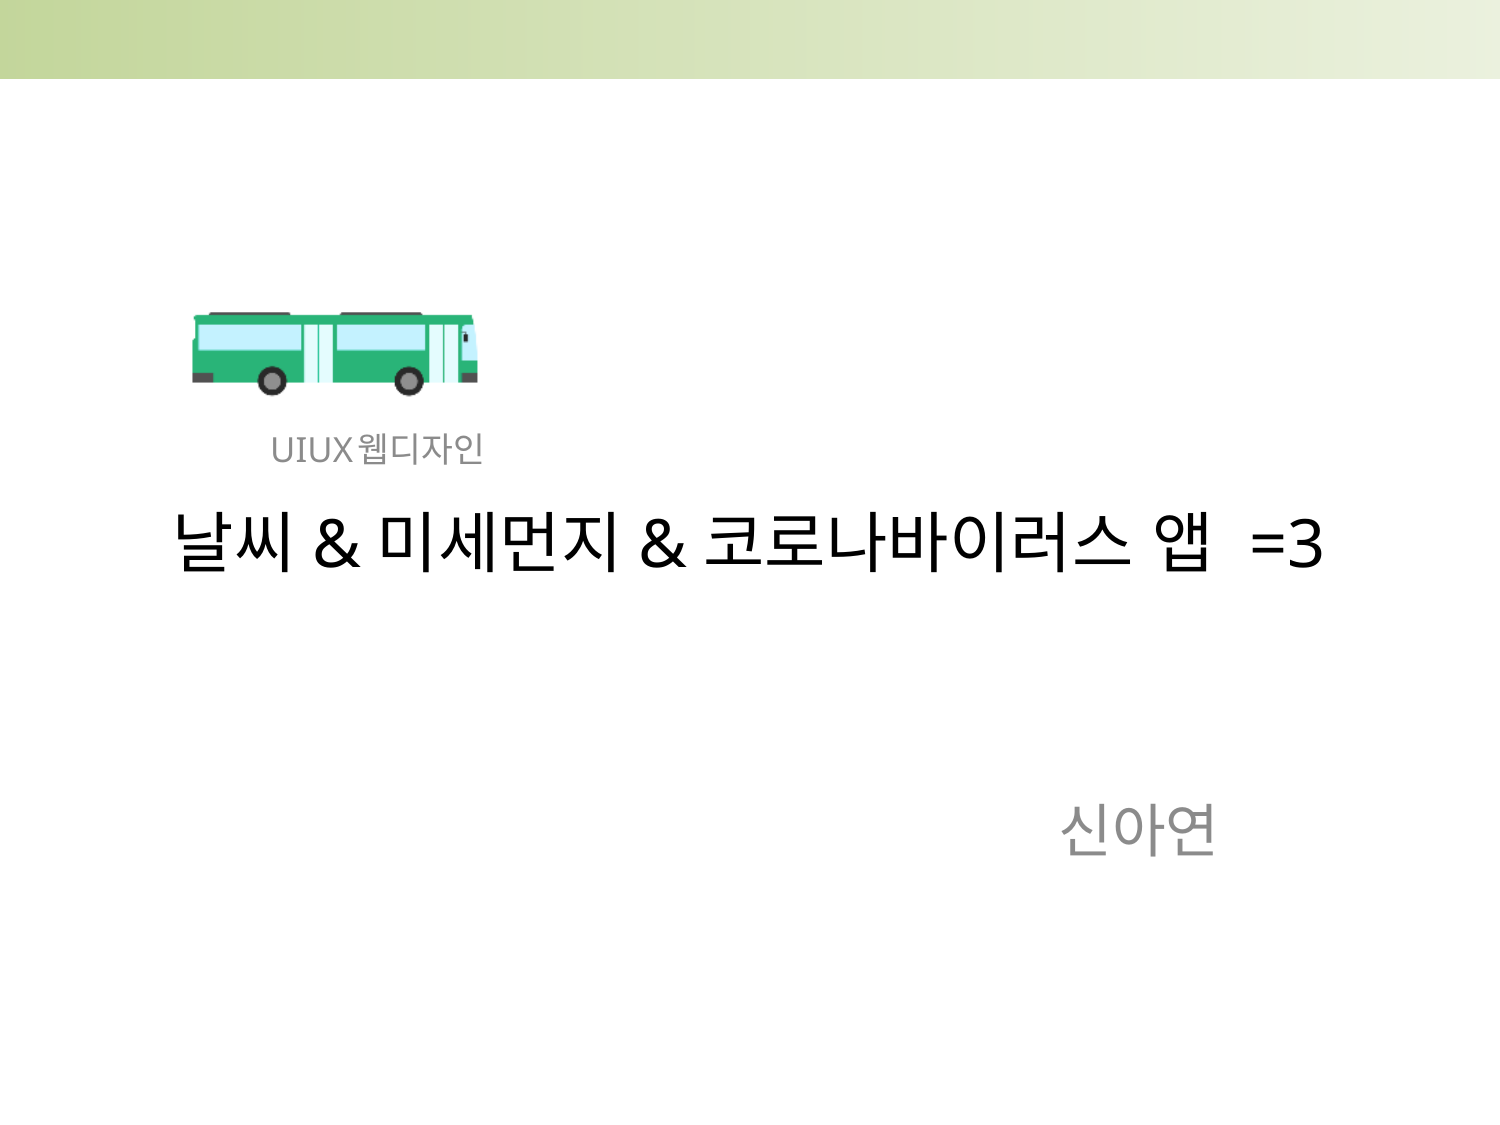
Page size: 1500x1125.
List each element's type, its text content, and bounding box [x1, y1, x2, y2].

text_box 신아연 [938, 786, 1235, 870]
text_box [0, 0, 1500, 79]
subtitle UIUX웹디자인 [230, 420, 526, 504]
title 날씨&미세먼지&코로나바이러스 앱 =3 [111, 420, 1387, 662]
picture [182, 299, 490, 409]
